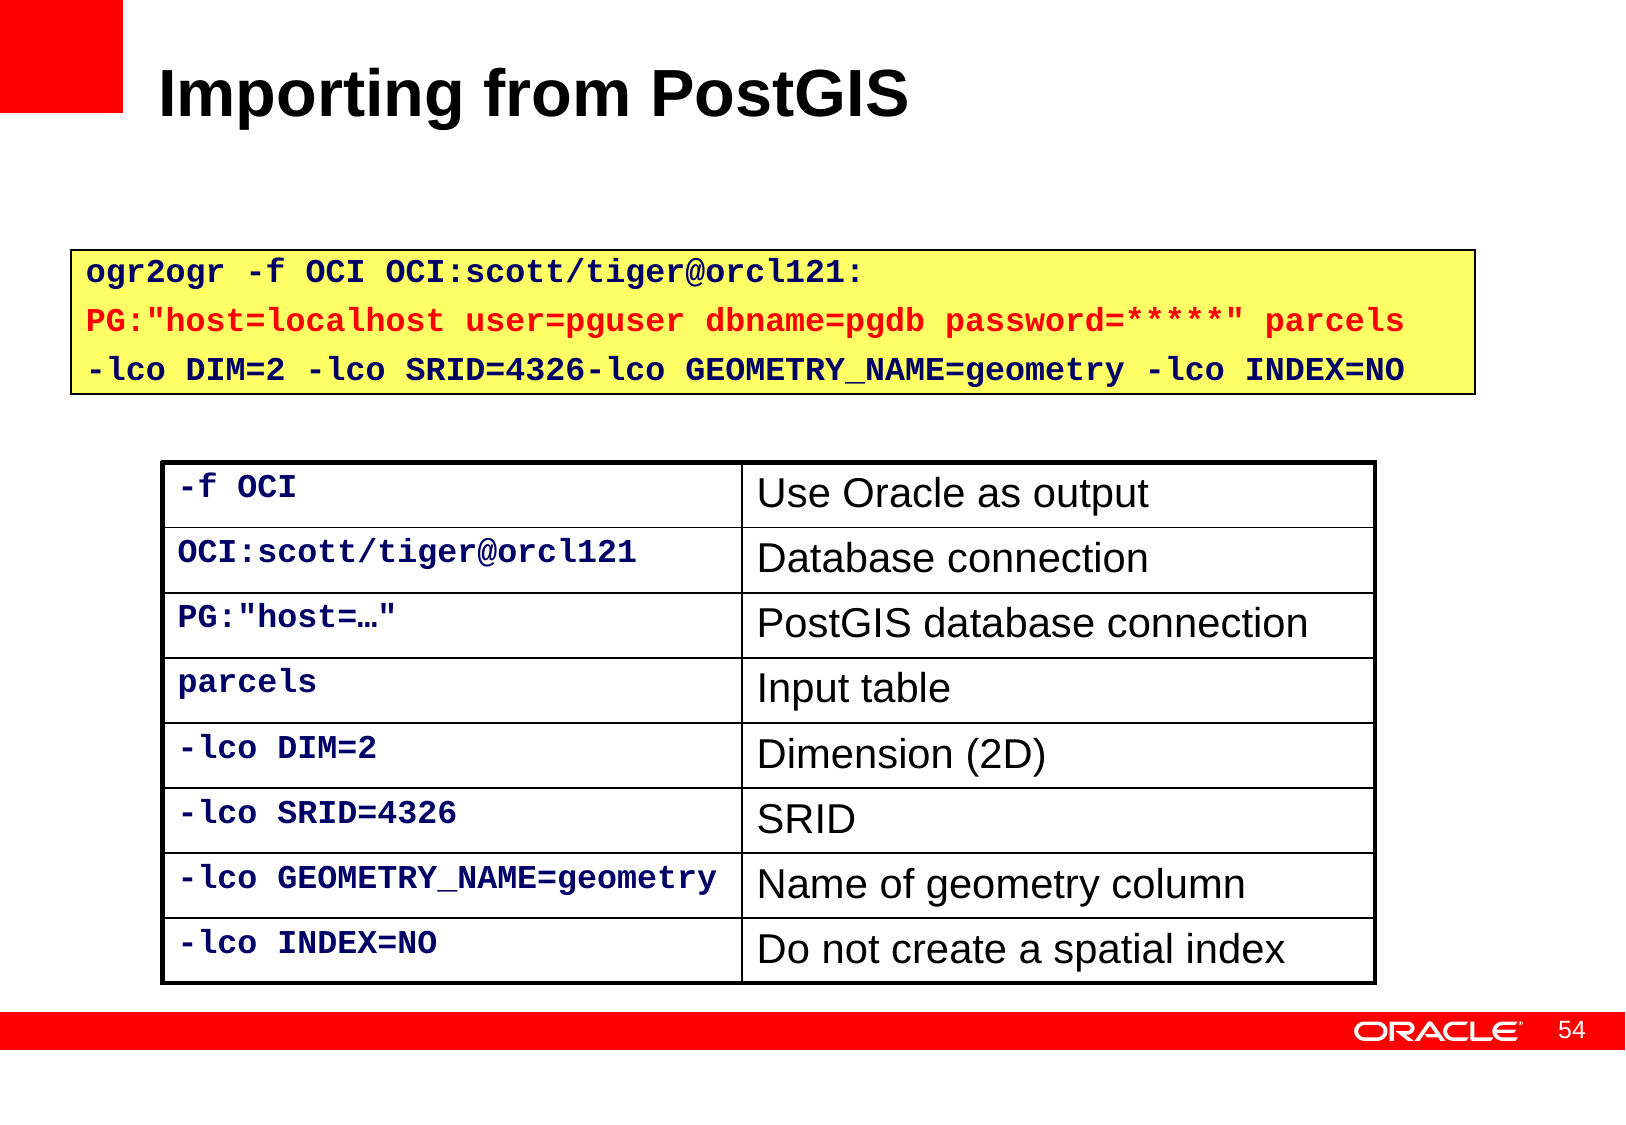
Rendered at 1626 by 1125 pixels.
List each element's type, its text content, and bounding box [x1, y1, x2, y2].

text_box ogr2ogr -f OCI OCI:scott/tiger@orcl121: PG:"host=localhost user=pguser dbname=pgdb password=*****" parcels -lco DIM=2 -lco SRID=4326-lco GEOMETRY_NAME=geometry -lco INDEX=NO [70, 249, 1475, 394]
title Importing from PostGIS [157, 49, 1506, 205]
table_header Use Oracle as output [743, 465, 1373, 527]
picture [0, 0, 123, 113]
table_cell PostGIS database connection [743, 594, 1373, 657]
table_cell -lco INDEX=NO [165, 919, 741, 981]
table_cell -lco GEOMETRY_NAME=geometry [165, 854, 741, 917]
table_cell SRID [743, 789, 1373, 852]
table_cell Do not create a spatial index [743, 919, 1373, 981]
table_cell parcels [165, 659, 741, 722]
table_cell Dimension (2D) [743, 724, 1373, 787]
picture [0, 1012, 1625, 1050]
table_cell Input table [743, 659, 1373, 722]
table_cell OCI:scott/tiger@orcl121 [165, 528, 741, 592]
table_cell -lco SRID=4326 [165, 789, 741, 852]
table_header -f OCI [165, 465, 741, 527]
table_cell Name of geometry column [743, 854, 1373, 917]
table_cell Database connection [743, 528, 1373, 592]
table_cell -lco DIM=2 [165, 724, 741, 787]
table_cell PG:"host=…" [165, 594, 741, 657]
